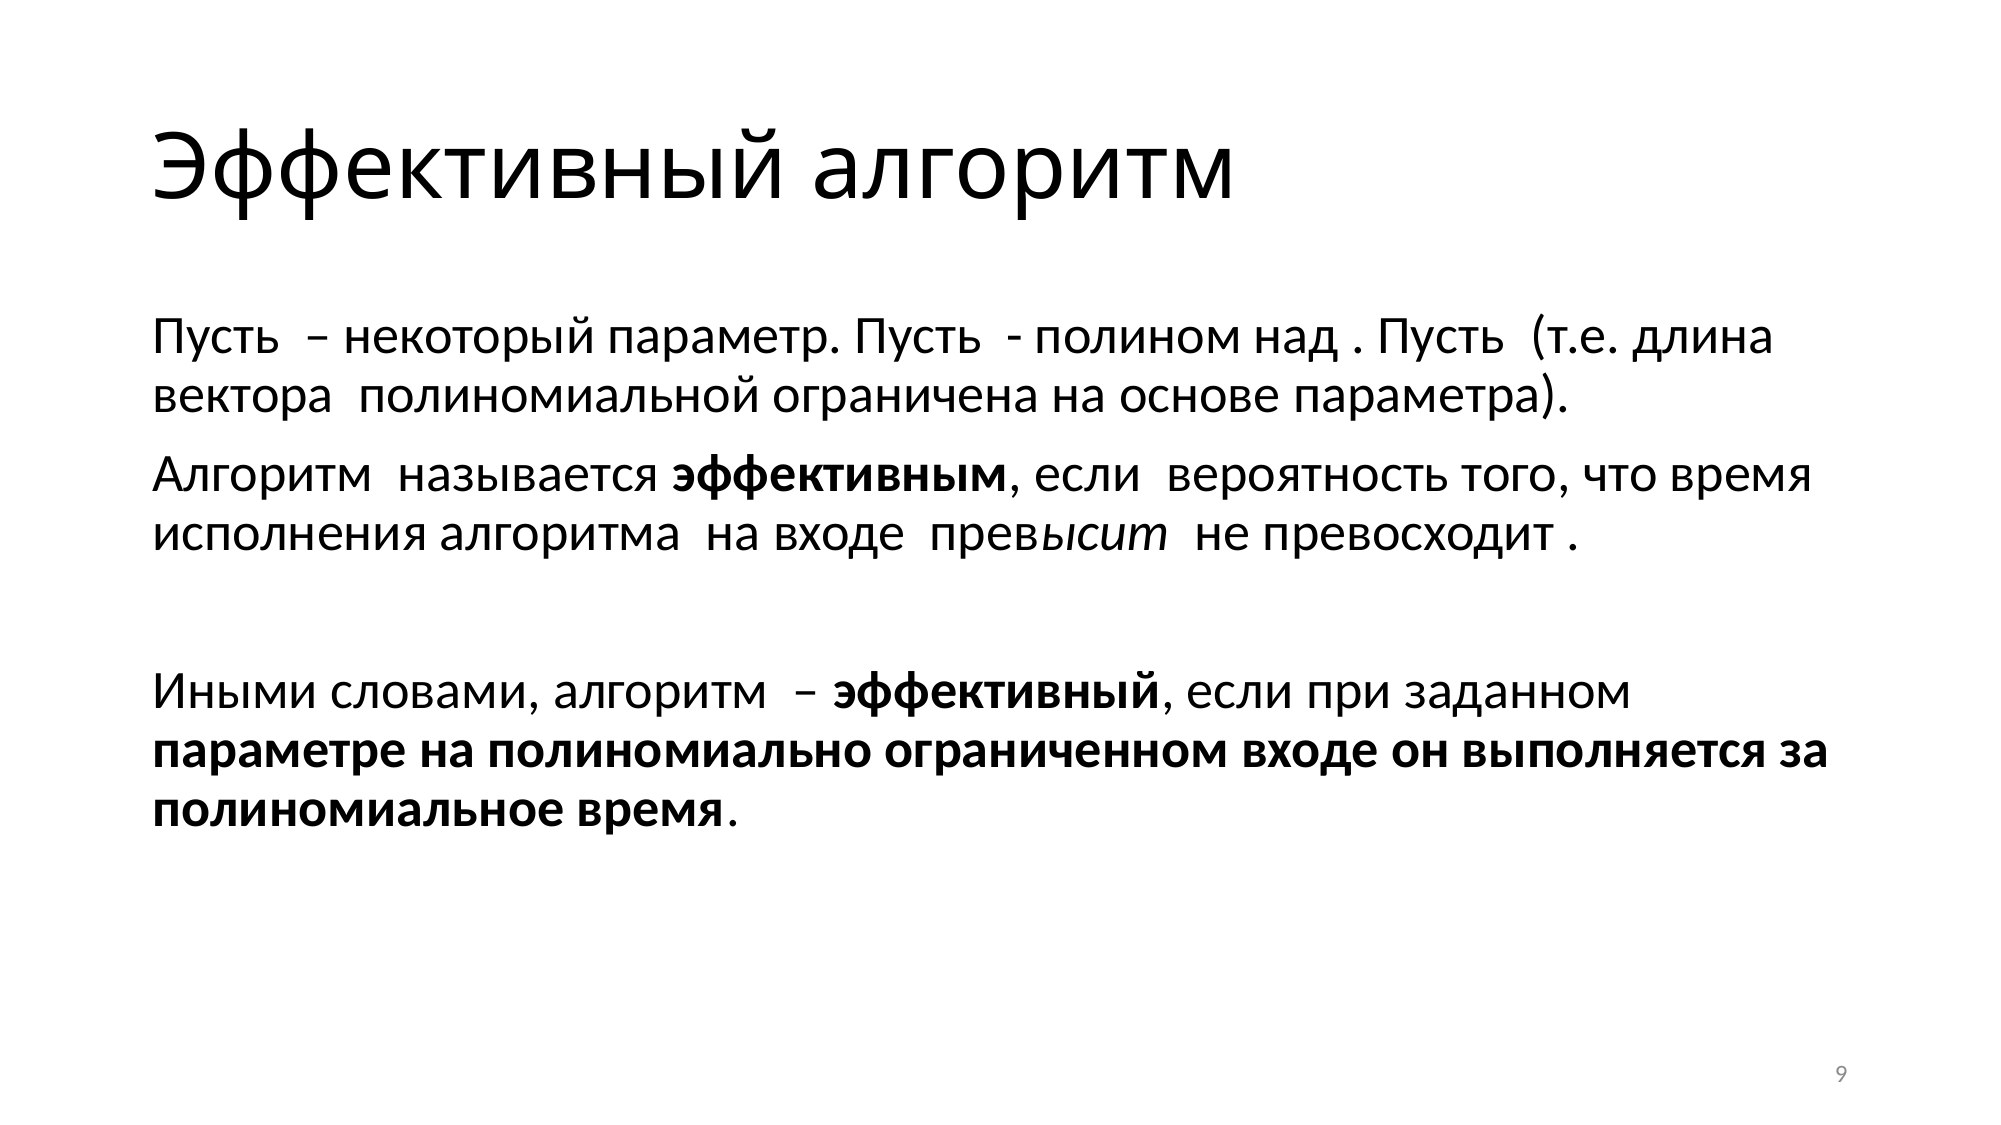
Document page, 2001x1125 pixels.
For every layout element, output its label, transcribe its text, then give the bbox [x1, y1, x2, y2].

title Эффективный алгоритм [137, 59, 1863, 278]
slide_number 9 [1412, 1042, 1863, 1103]
